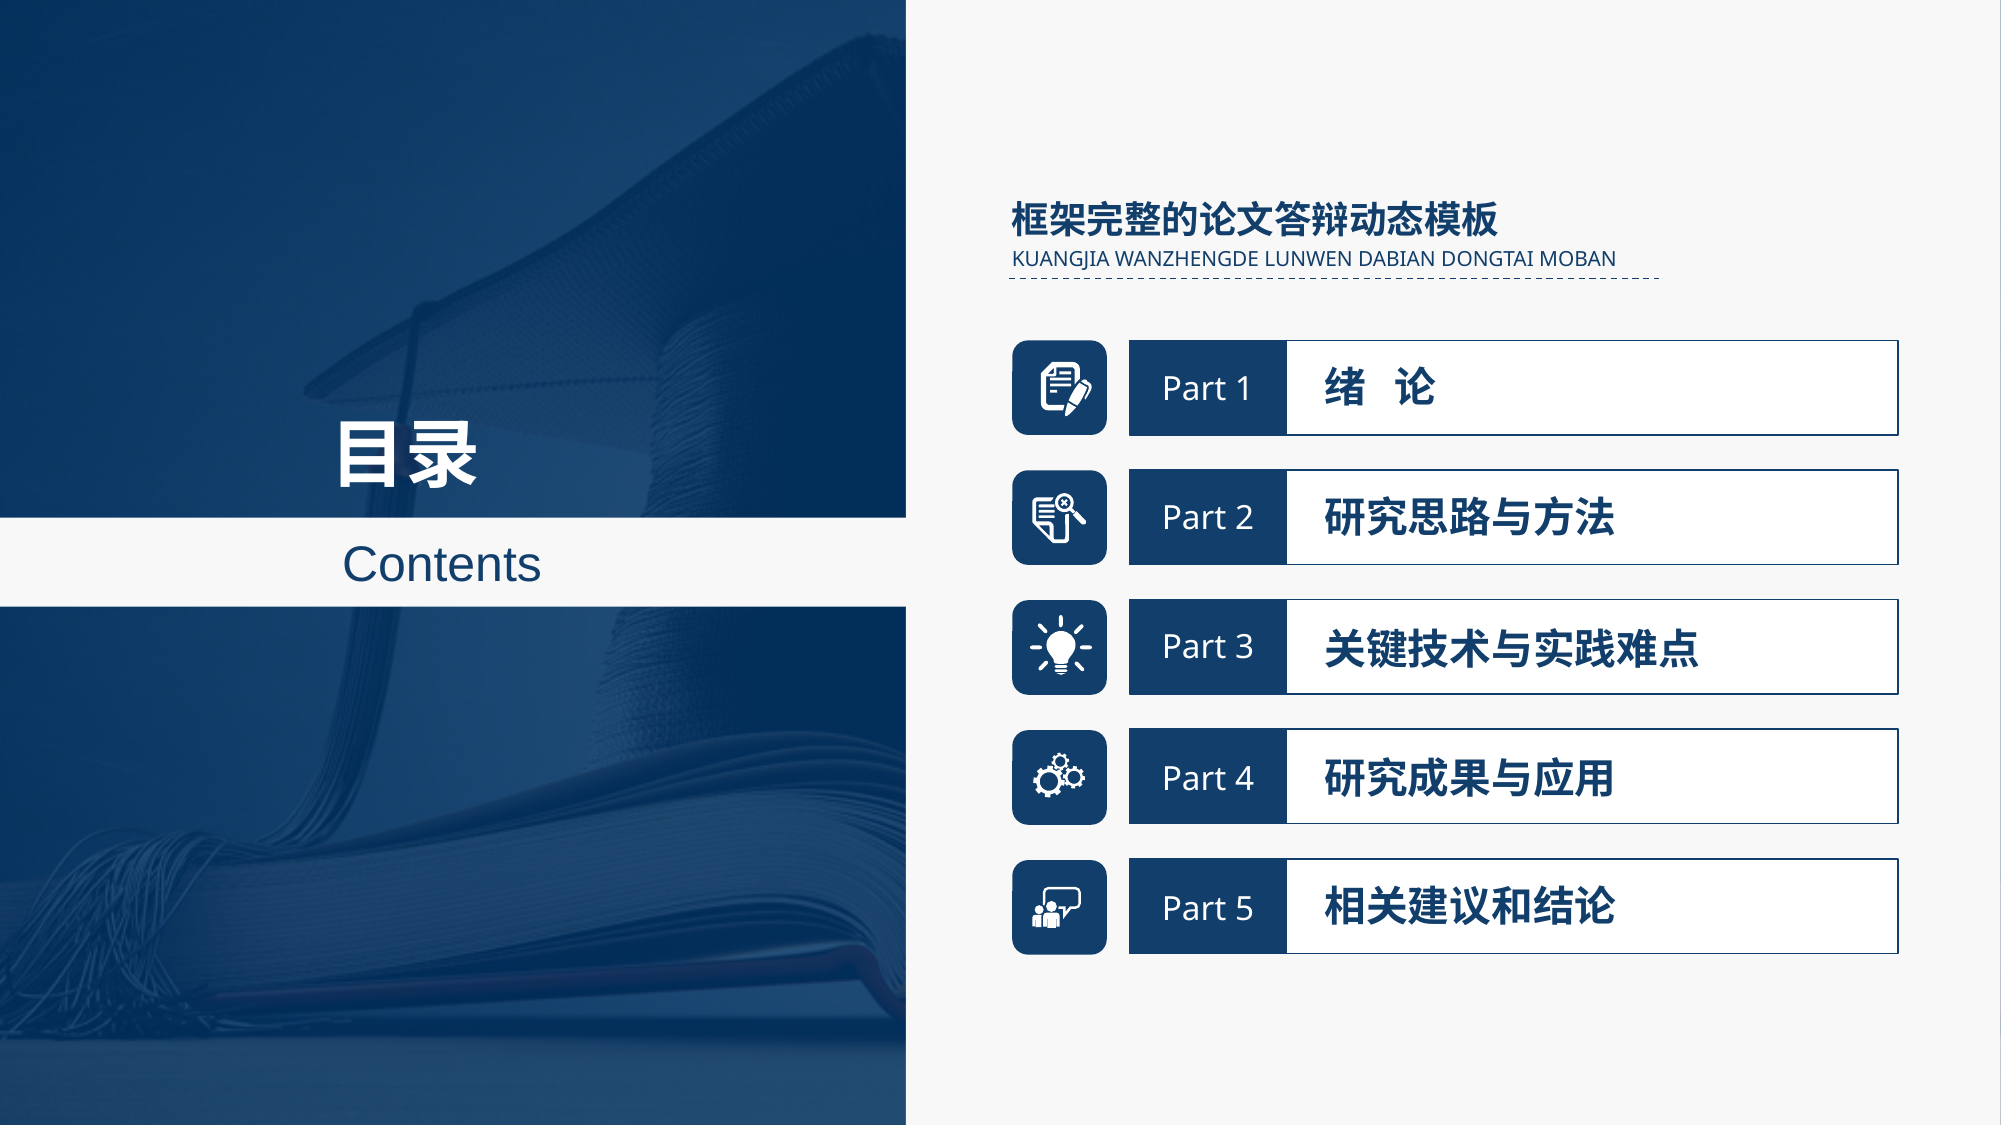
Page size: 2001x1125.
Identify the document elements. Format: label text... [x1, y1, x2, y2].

text_box 目录 [316, 401, 569, 501]
text_box [1287, 858, 1899, 954]
text_box [1287, 470, 1899, 565]
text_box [1130, 340, 1287, 954]
text_box KUANGJIA WANZHENGDE LUNWEN DABIAN DONGTAI MOBAN [997, 241, 1706, 276]
text_box Contents [303, 524, 581, 600]
text_box 研究成果与应用 [1309, 744, 1686, 810]
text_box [1012, 730, 1107, 825]
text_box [1012, 470, 1107, 565]
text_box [1012, 340, 1107, 435]
text_box 关键技术与实践难点 [1309, 615, 1828, 680]
text_box 相关建议和结论 [1309, 871, 1792, 937]
text_box 绪 论 [1309, 353, 1630, 419]
text_box 框架完整的论文答辩动态模板 [997, 196, 1594, 240]
text_box [0, 517, 906, 607]
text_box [1012, 600, 1107, 695]
text_box [1287, 340, 1899, 435]
text_box [1287, 729, 1899, 824]
text_box [1287, 599, 1899, 694]
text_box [1012, 860, 1107, 955]
text_box 研究思路与方法 [1309, 483, 1706, 549]
